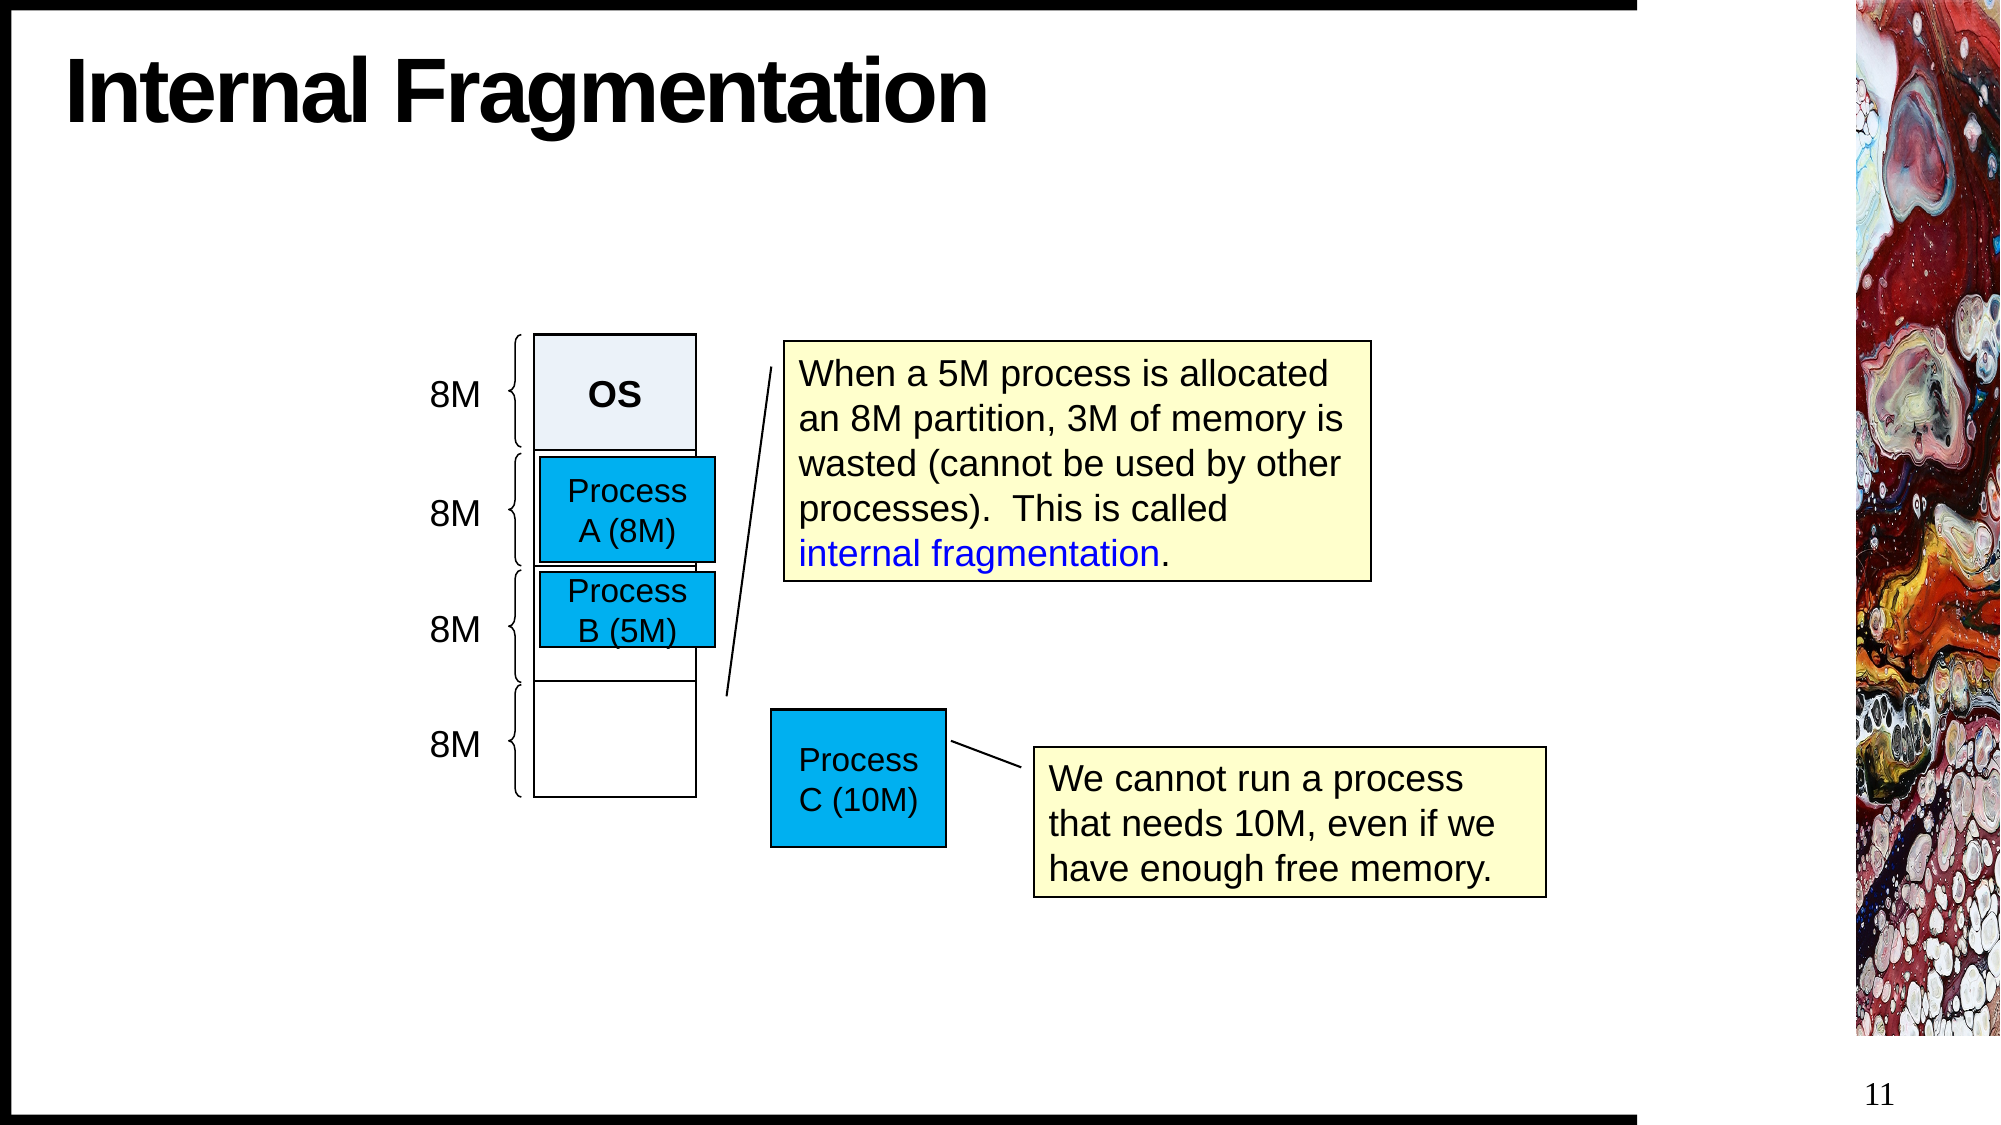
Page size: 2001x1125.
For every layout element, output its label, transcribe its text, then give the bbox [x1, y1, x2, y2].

text_box 8M [396, 709, 497, 776]
text_box OS [533, 334, 697, 450]
text_box [533, 565, 697, 681]
text_box [533, 681, 697, 797]
text_box [533, 450, 539, 565]
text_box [771, 709, 1547, 899]
text_box 8M [396, 478, 497, 544]
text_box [539, 341, 1372, 648]
slide_number 11 [1856, 1069, 1903, 1115]
text_box [508, 570, 522, 683]
text_box [508, 684, 522, 798]
text_box [508, 453, 522, 566]
title Internal Fragmentation [64, 37, 1573, 149]
text_box [508, 334, 522, 448]
text_box 8M [396, 594, 497, 661]
text_box 8M [396, 359, 497, 426]
picture [1856, 0, 2000, 1036]
